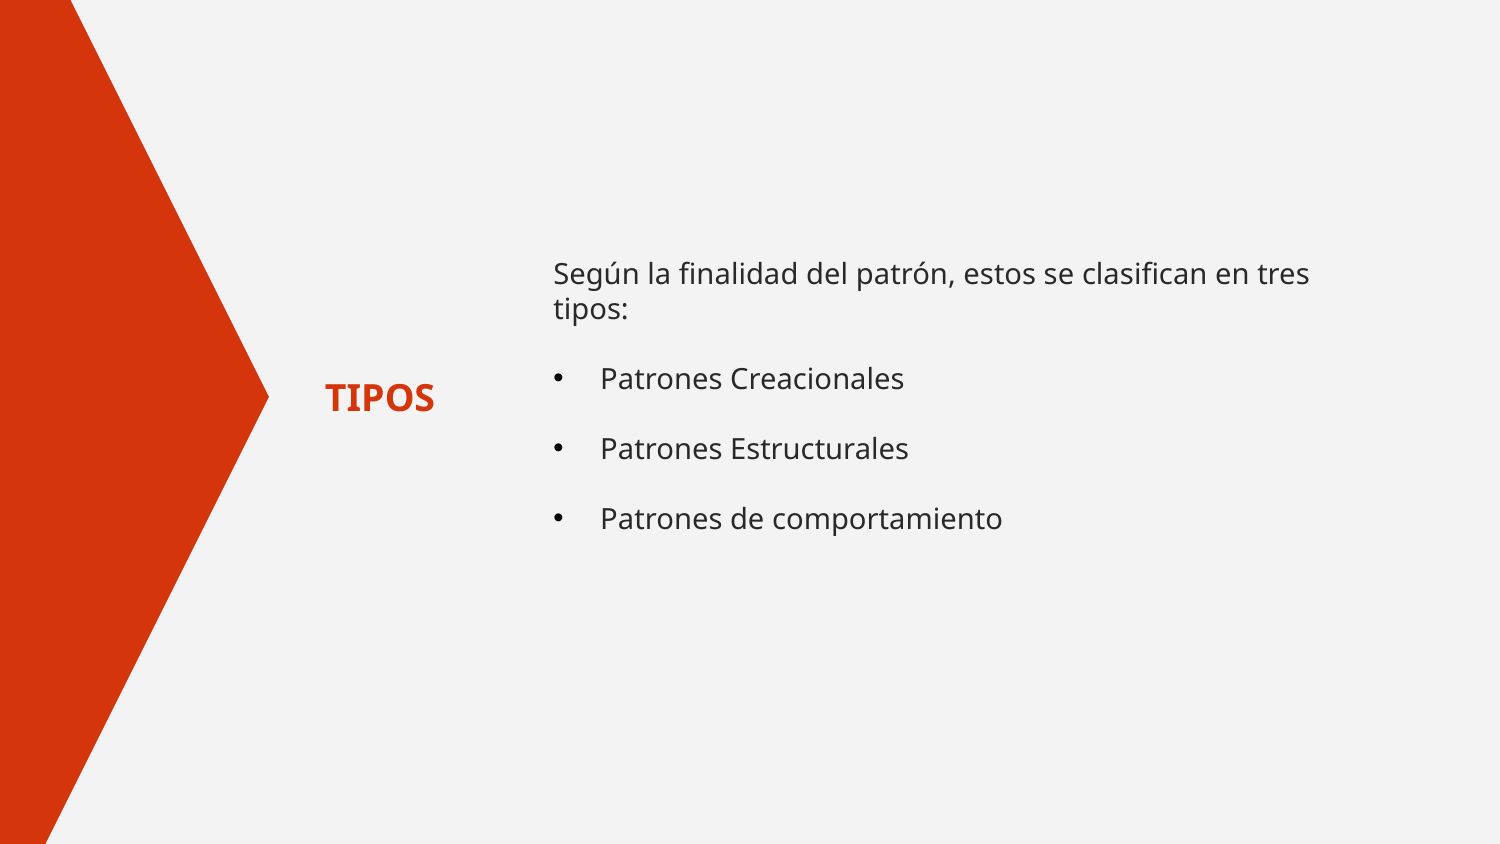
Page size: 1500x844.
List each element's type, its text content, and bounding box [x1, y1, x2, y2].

title TIPOS [309, 331, 538, 463]
text_box [0, 0, 269, 844]
text_box Según la finalidad del patrón, estos se clasifican en tres tipos: Patrones Creacionales Patrones Estructurales Patrones de comportamiento [538, 247, 1326, 543]
